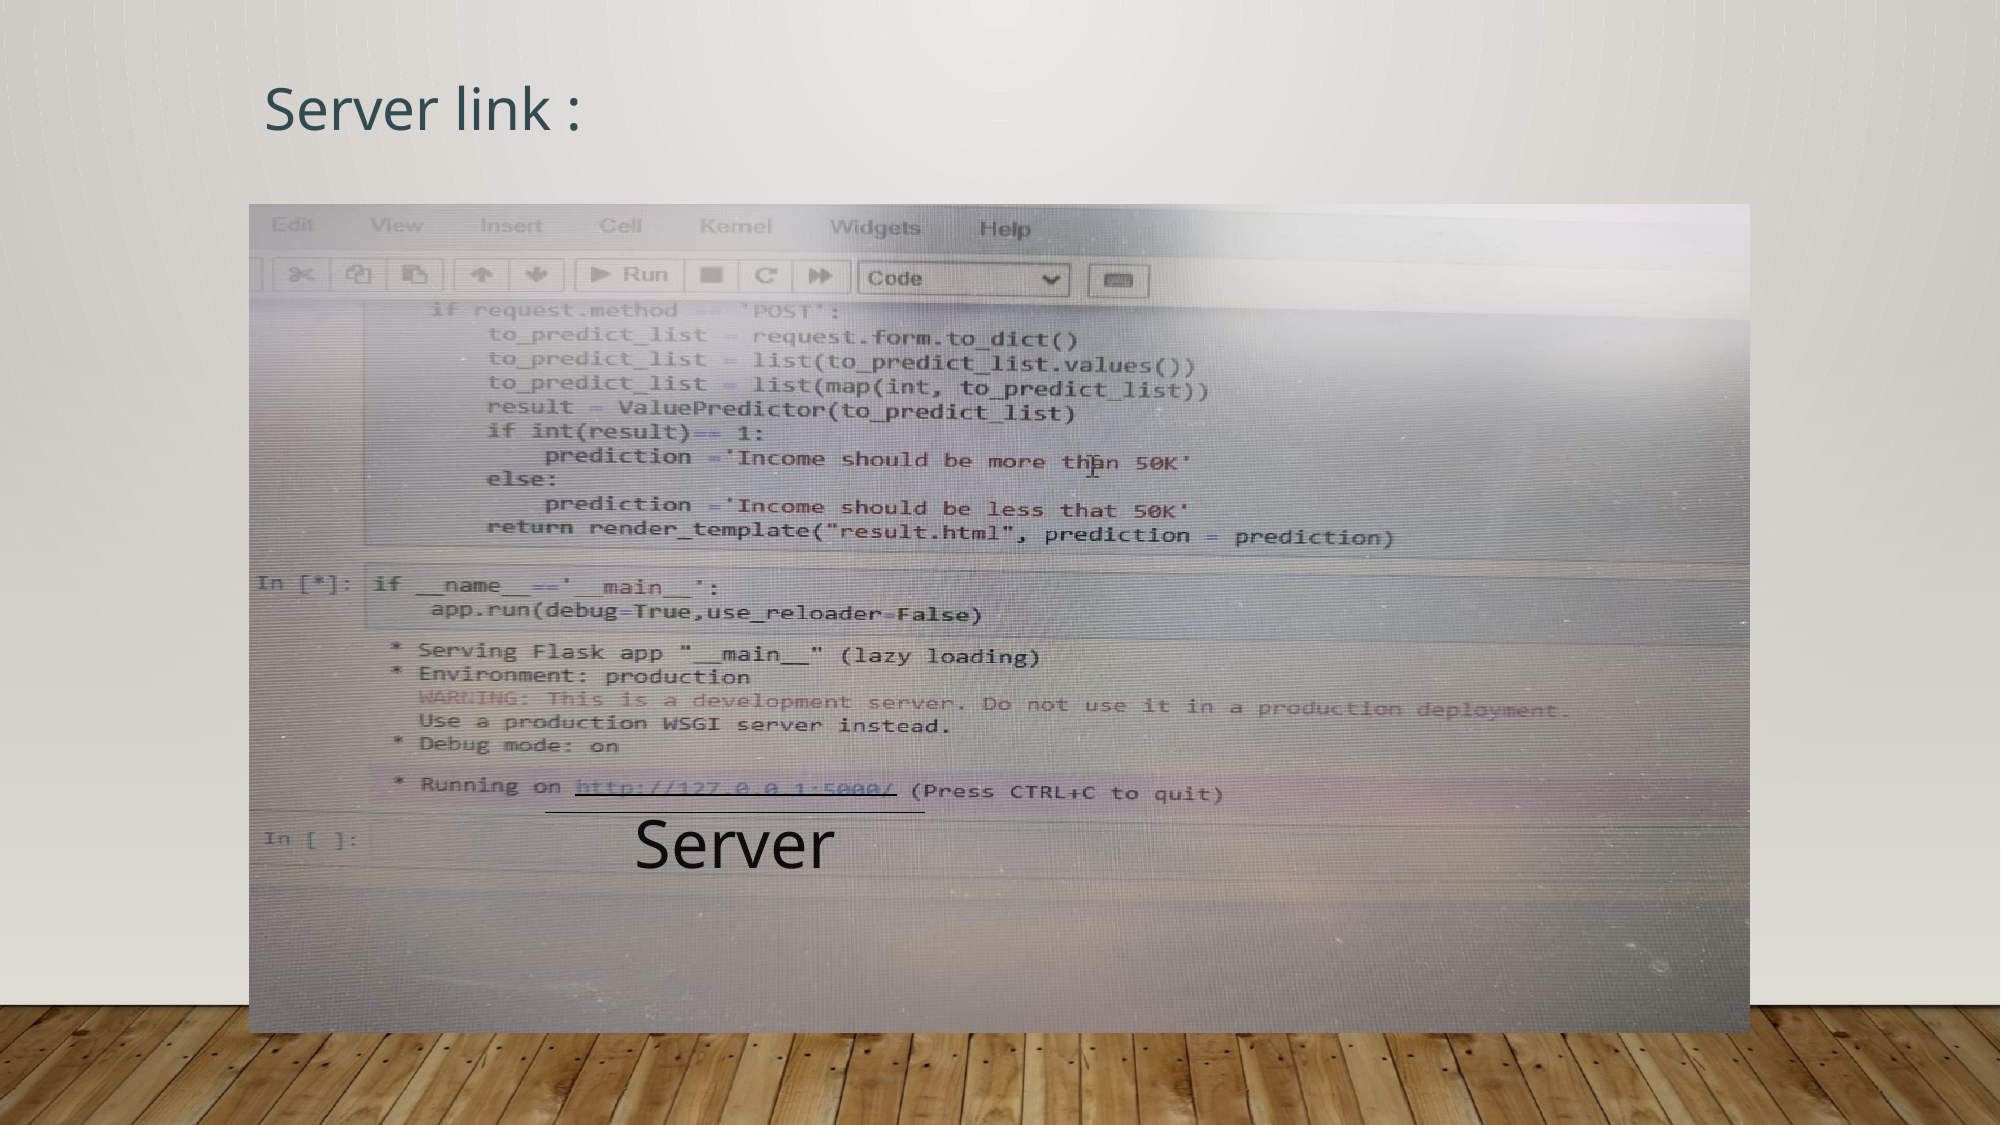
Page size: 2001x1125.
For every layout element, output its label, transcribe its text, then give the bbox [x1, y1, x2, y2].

picture [0, 204, 2000, 1125]
text_box Server link : [249, 65, 600, 150]
